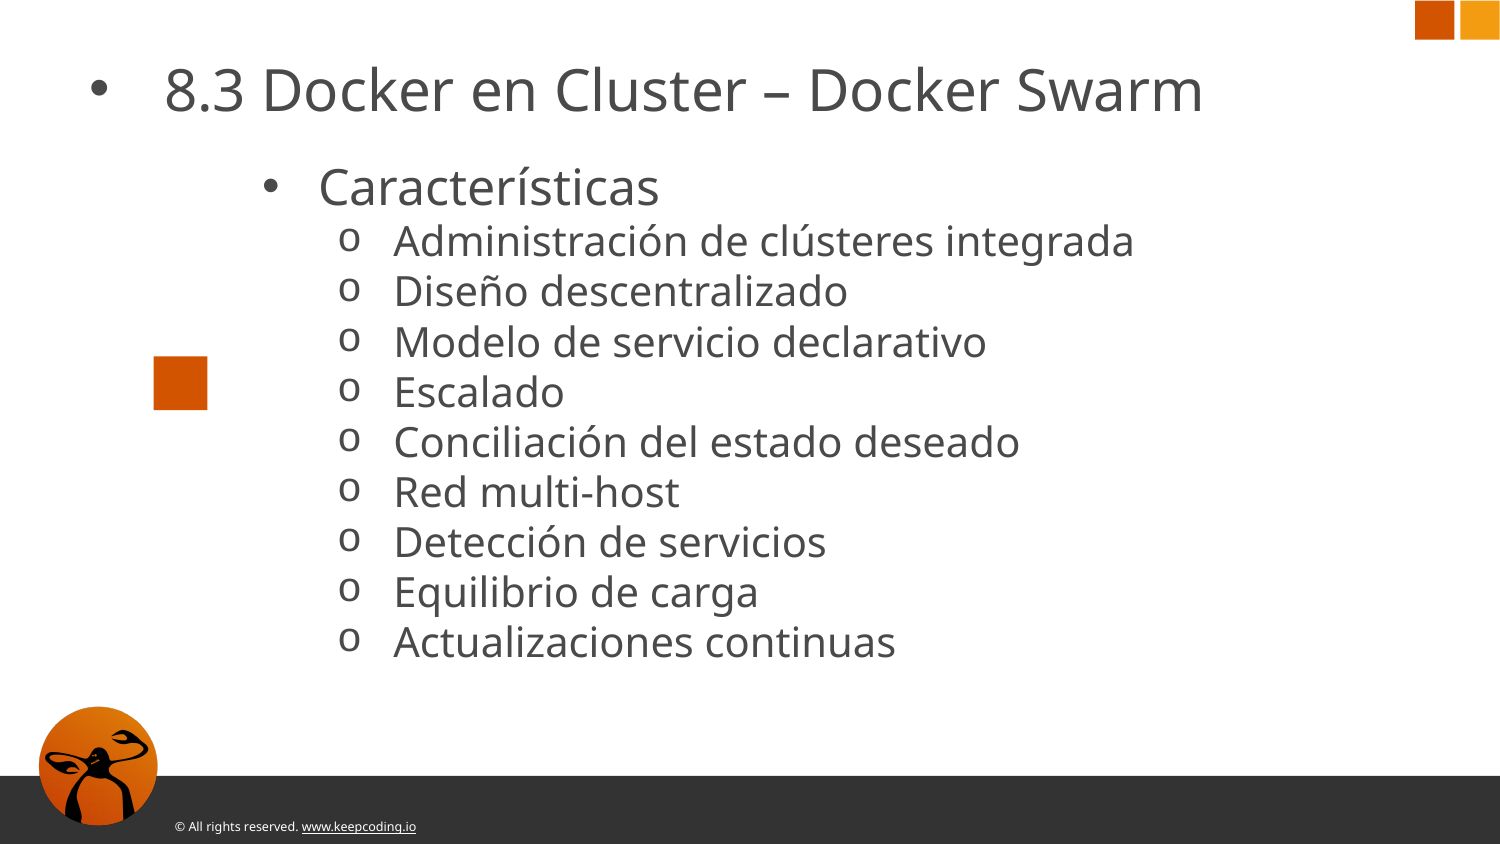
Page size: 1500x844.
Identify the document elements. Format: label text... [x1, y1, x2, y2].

picture [0, 673, 246, 844]
text_box Características Administración de clústeres integrada Diseño descentralizado Modelo de servicio declarativo Escalado Conciliación del estado deseado Red multi-host Detección de servicios Equilibrio de carga Actualizaciones continuas [216, 146, 1398, 673]
subtitle 8.3 Docker en Cluster – Docker Swarm [43, 44, 1441, 175]
